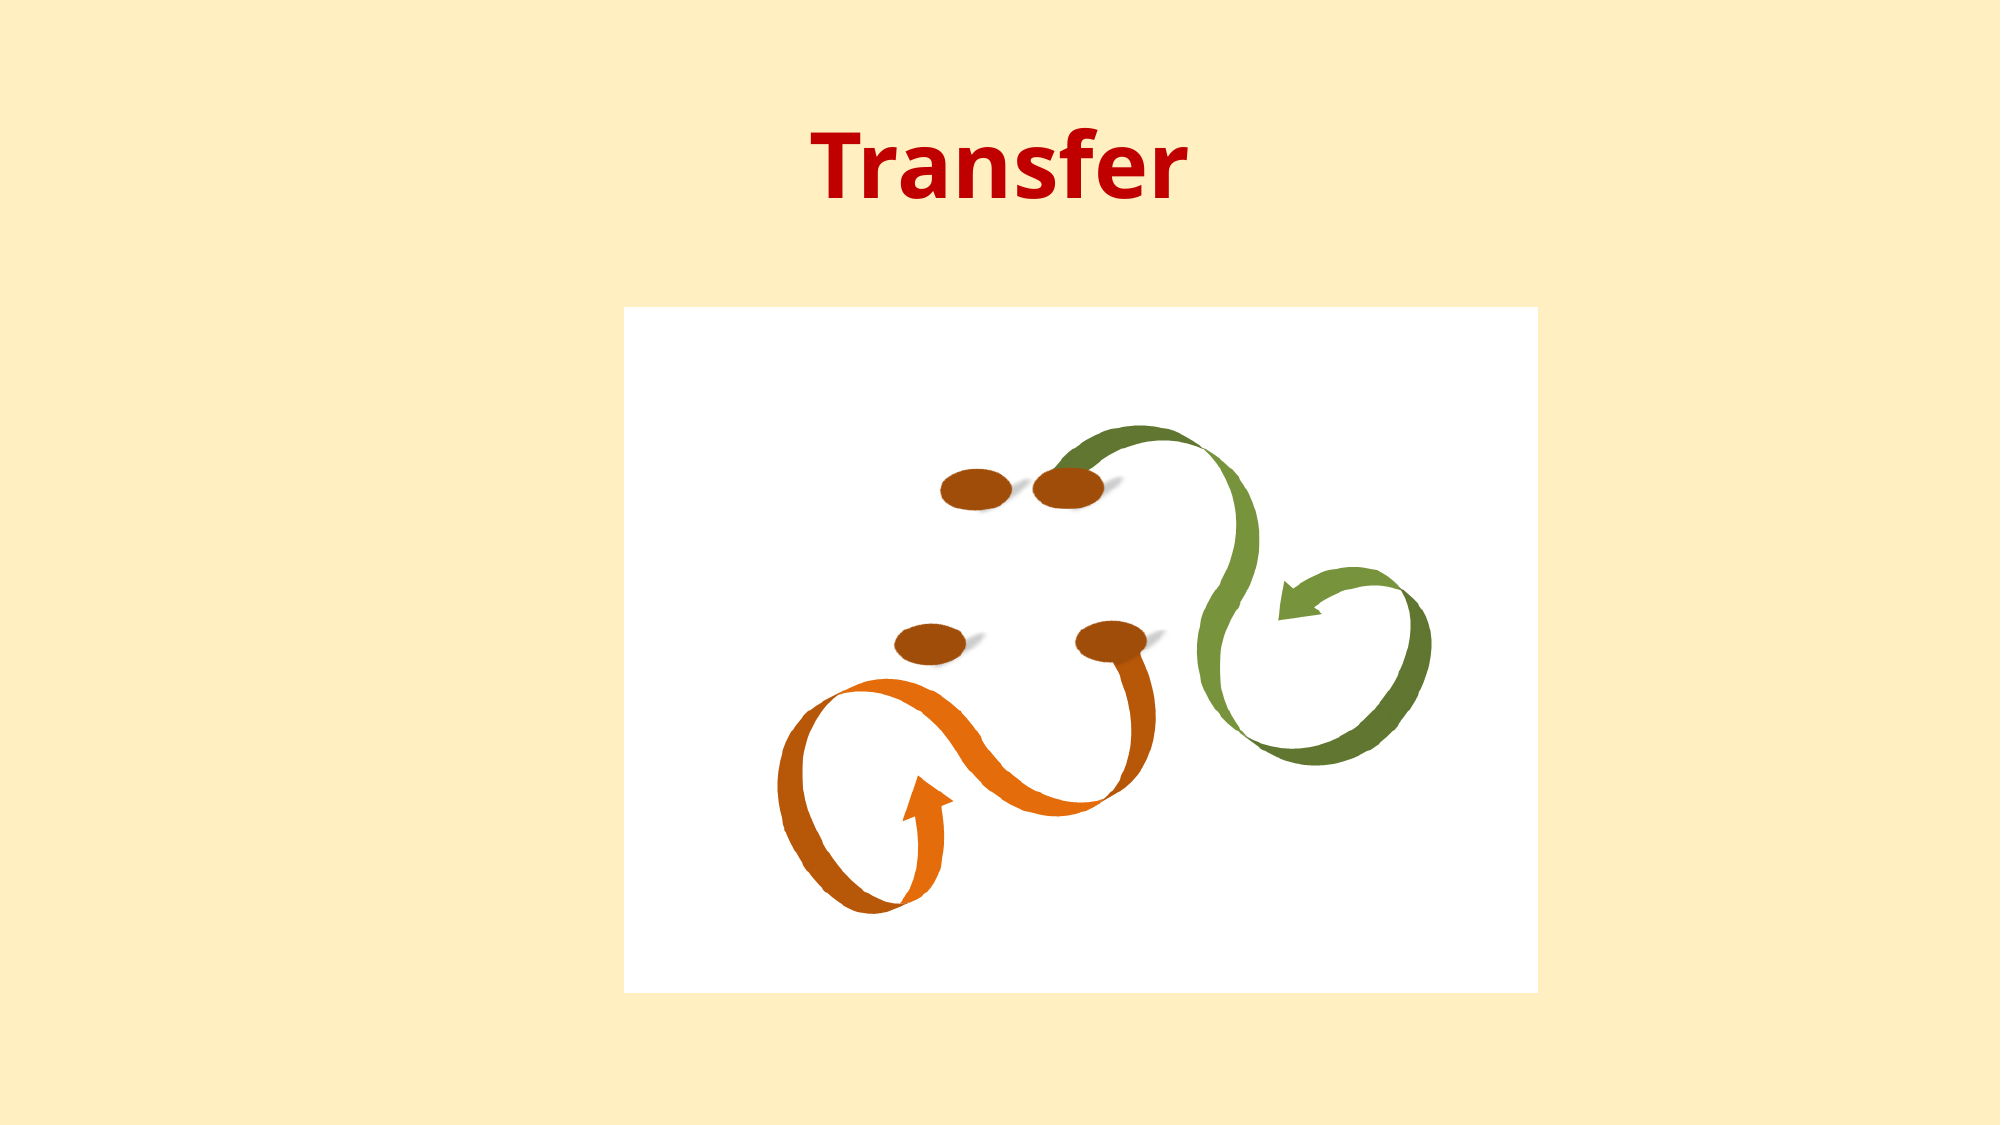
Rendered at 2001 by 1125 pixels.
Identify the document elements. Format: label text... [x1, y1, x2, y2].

title Transfer [137, 59, 1863, 278]
picture [624, 307, 1538, 993]
